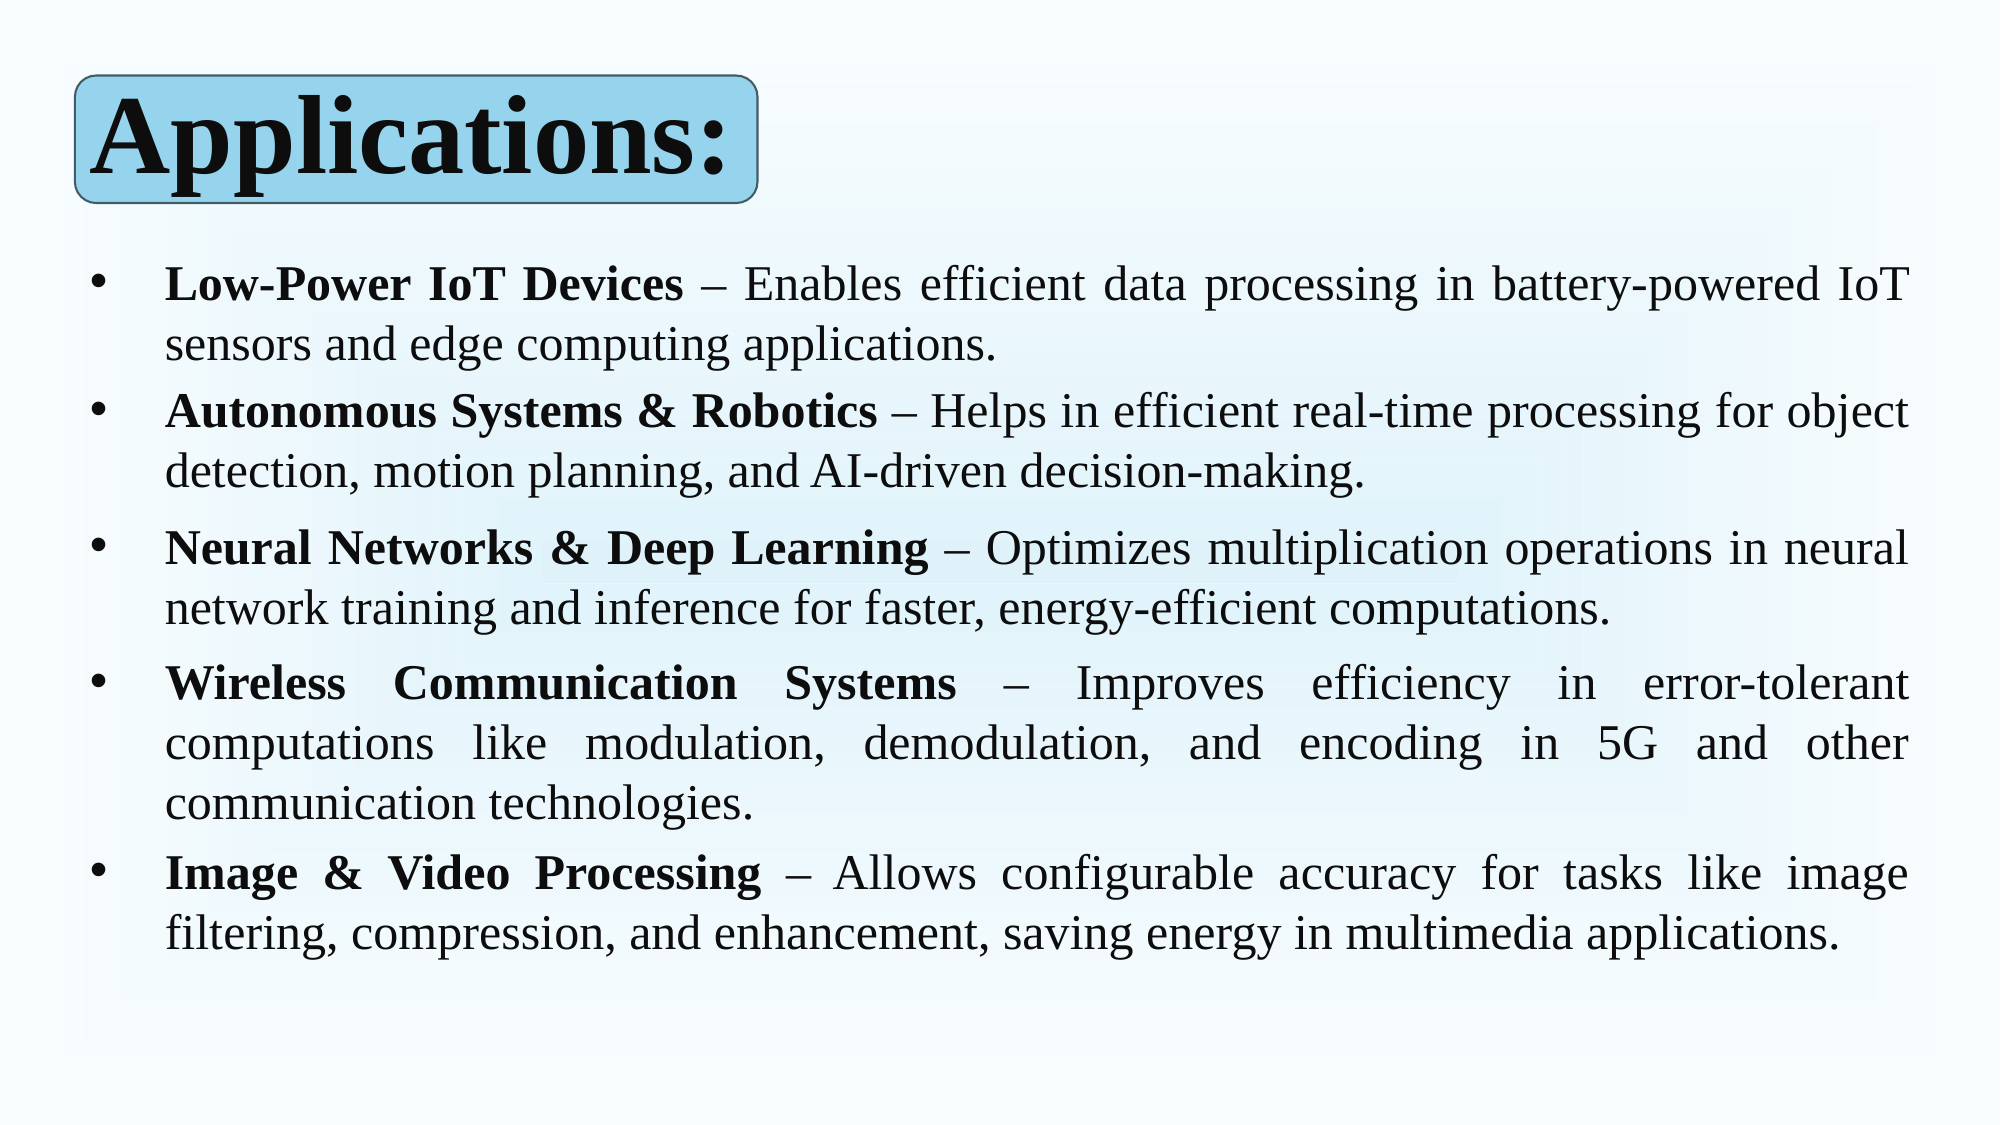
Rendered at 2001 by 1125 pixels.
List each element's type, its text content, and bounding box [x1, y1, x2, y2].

text_box Autonomous Systems & Robotics – Helps in efficient real-time processing for object detection, motion planning, and AI-driven decision-making. [75, 370, 1925, 506]
text_box Image & Video Processing – Allows configurable accuracy for tasks like image filtering, compression, and enhancement, saving energy in multimedia applications. [75, 832, 1925, 967]
text_box Applications: [74, 53, 758, 204]
text_box Wireless Communication Systems – Improves efficiency in error-tolerant computations like modulation, demodulation, and encoding in 5G and other communication technologies. [75, 642, 1925, 832]
text_box Neural Networks & Deep Learning – Optimizes multiplication operations in neural network training and inference for faster, energy-efficient computations. [75, 507, 1925, 642]
text_box Low-Power IoT Devices – Enables efficient data processing in battery-powered IoT sensors and edge computing applications. [75, 243, 1925, 370]
